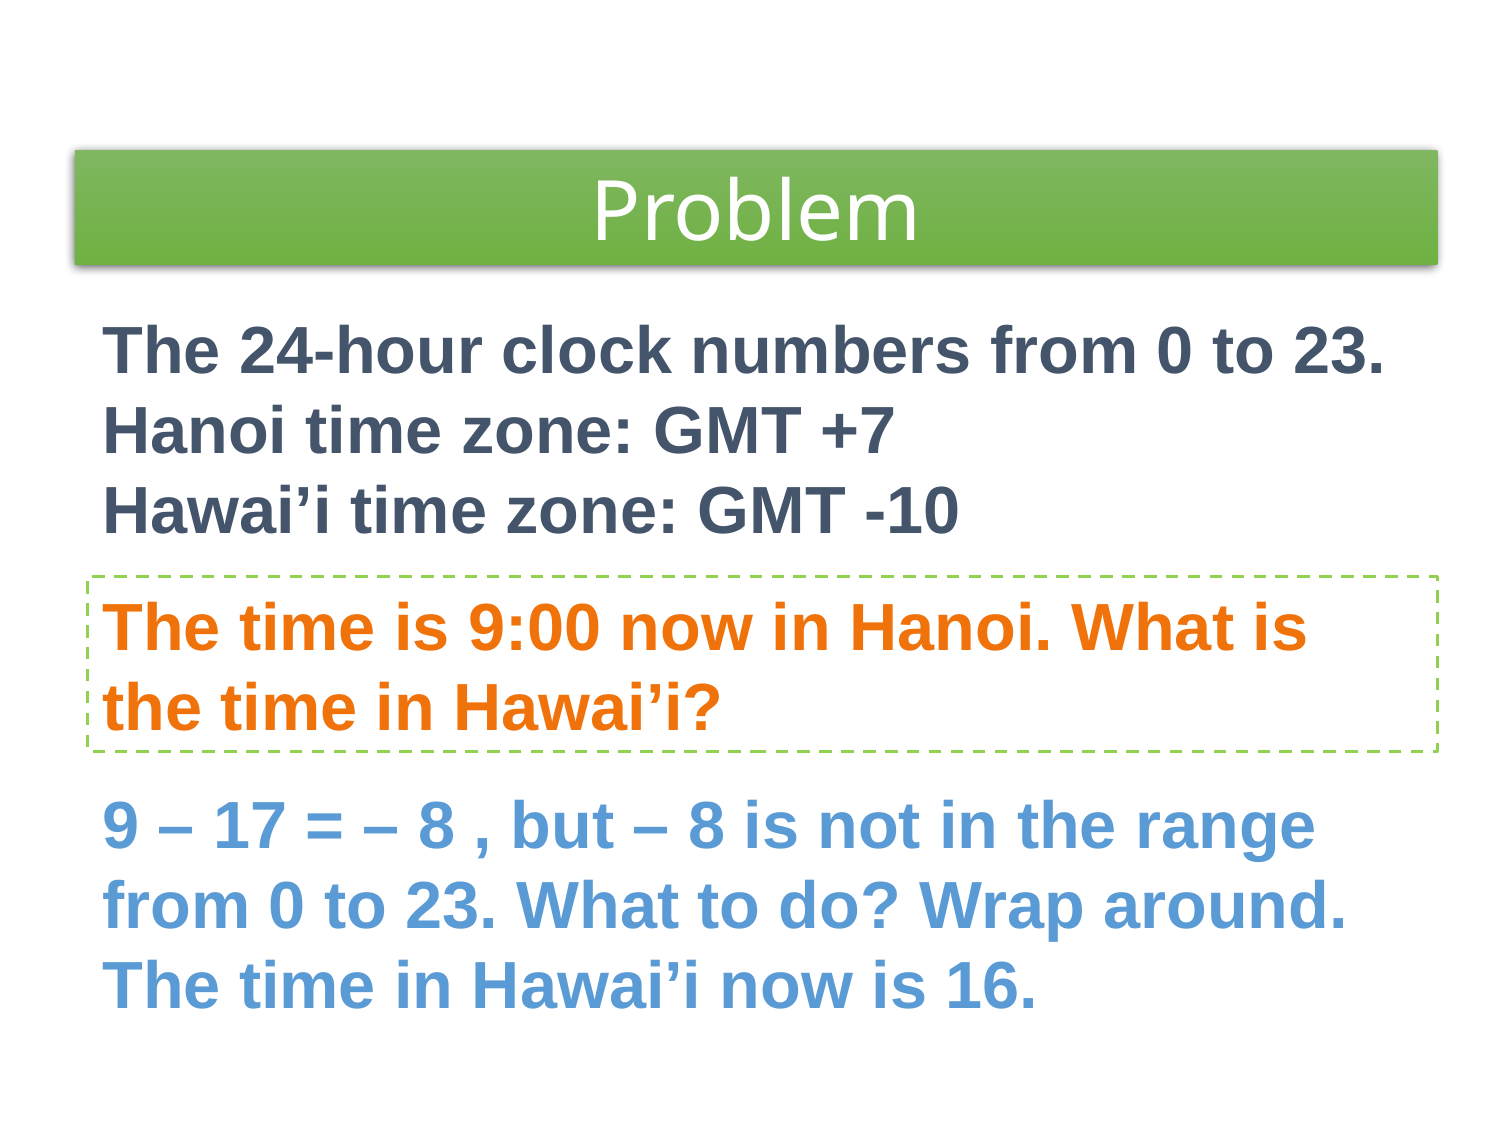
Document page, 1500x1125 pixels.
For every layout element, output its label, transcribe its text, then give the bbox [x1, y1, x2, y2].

text_box 9 – 17 = – 8 , but – 8 is not in the range from 0 to 23. What to do? Wrap around. The time in Hawai’i now is 16. [87, 774, 1438, 1030]
text_box The time is 9:00 now in Hanoi. What is the time in Hawai’i? [87, 576, 1438, 752]
text_box The 24-hour clock numbers from 0 to 23. Hanoi time zone: GMT +7 Hawai’i time zone: GMT -10 [87, 299, 1438, 555]
text_box Problem [74, 149, 1438, 265]
